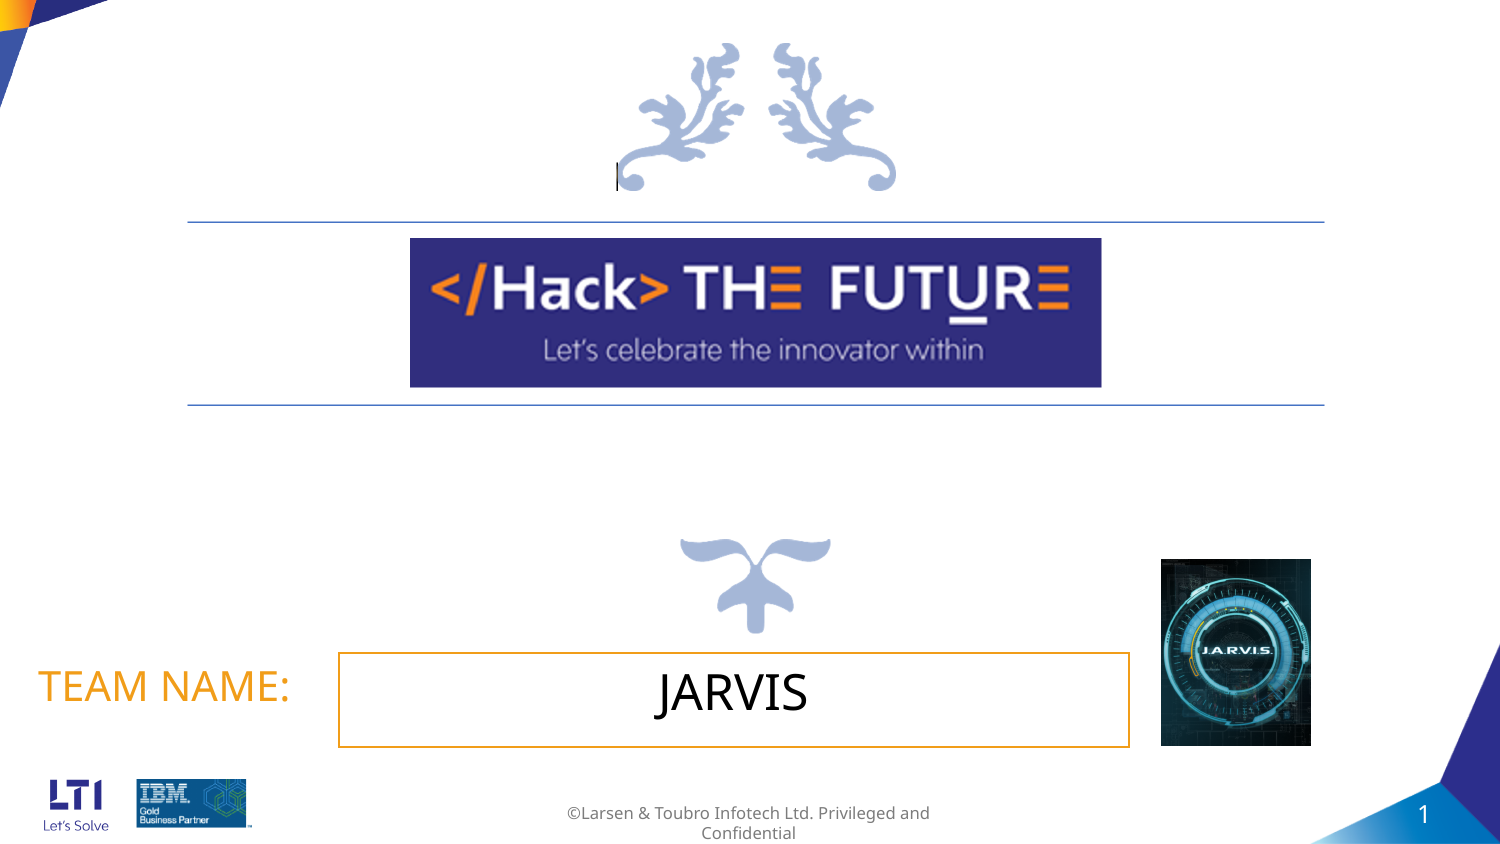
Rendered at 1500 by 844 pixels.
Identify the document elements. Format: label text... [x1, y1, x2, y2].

picture [33, 771, 119, 839]
picture [130, 23, 1500, 844]
text_box TEAM NAME: [0, 652, 339, 754]
picture [0, 0, 109, 110]
picture [130, 779, 258, 828]
text_box JARVIS [339, 660, 1130, 748]
